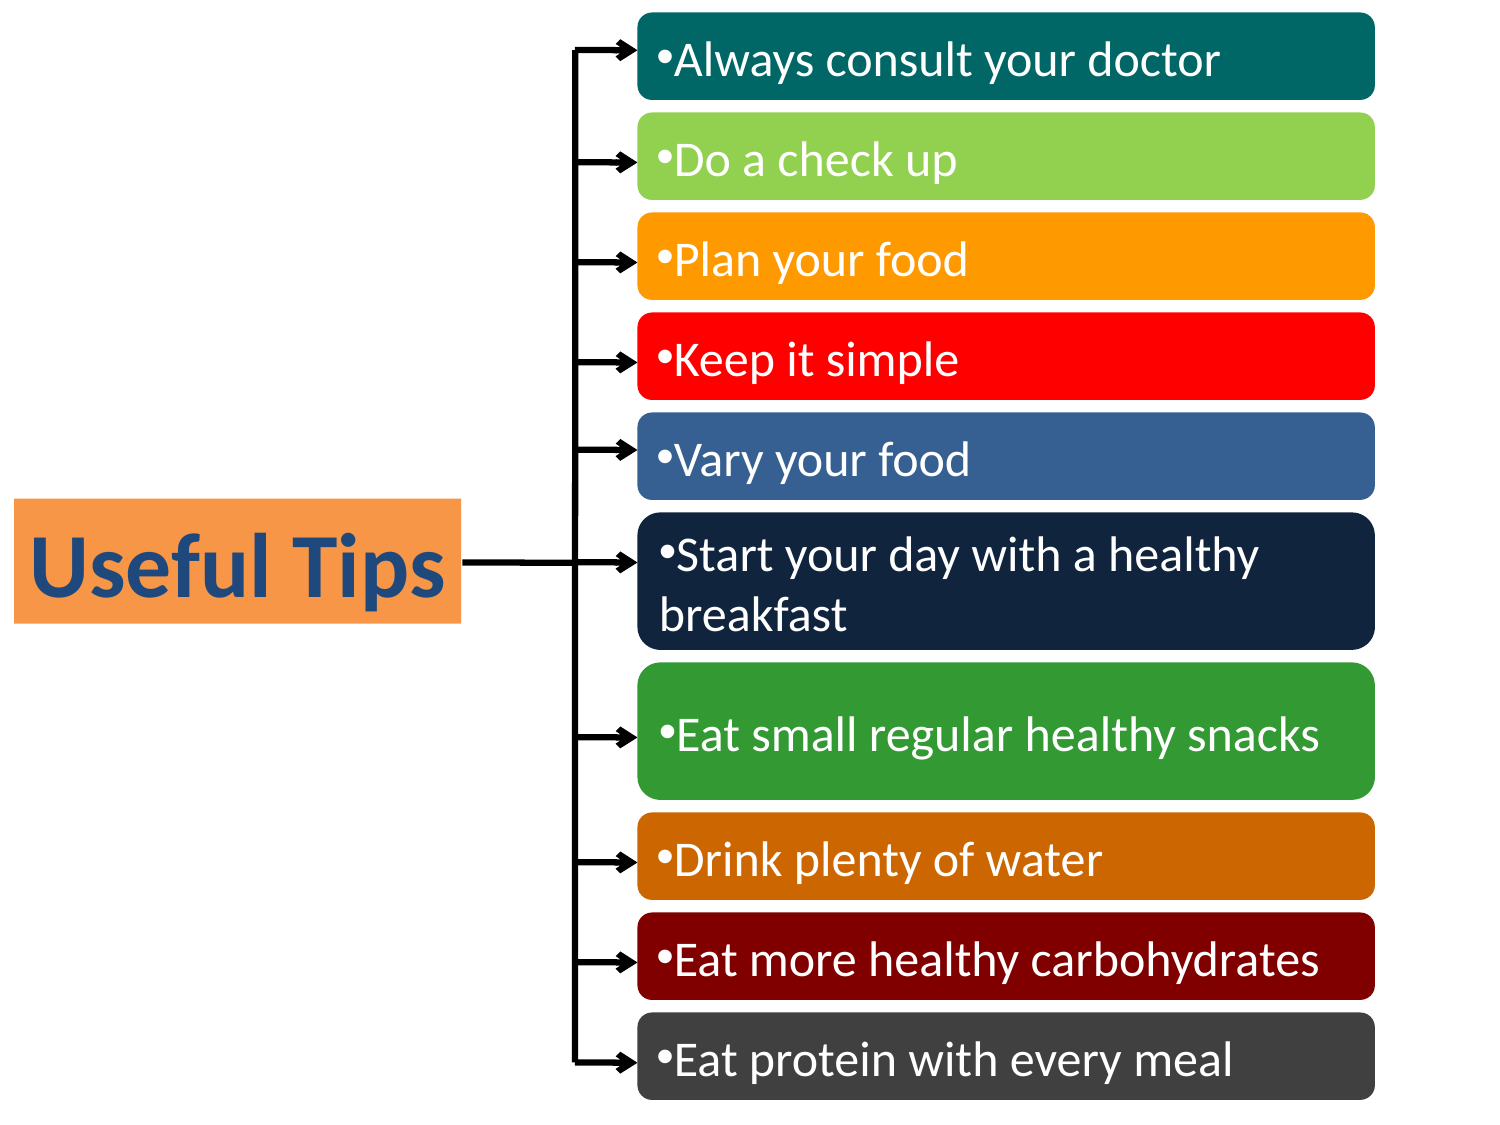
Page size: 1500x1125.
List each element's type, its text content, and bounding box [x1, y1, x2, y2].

text_box Eat small regular healthy snacks [635, 660, 1378, 802]
text_box Useful Tips [14, 498, 462, 624]
text_box Eat more healthy carbohydrates [635, 910, 1378, 1003]
text_box Keep it simple [635, 310, 1378, 403]
text_box Always consult your doctor [635, 10, 1378, 103]
text_box Vary your food [635, 410, 1378, 503]
text_box Plan your food [635, 210, 1378, 303]
text_box Do a check up [635, 110, 1378, 203]
text_box Drink plenty of water [635, 810, 1378, 903]
text_box Eat protein with every meal [635, 1010, 1378, 1103]
text_box Start your day with a healthy breakfast [635, 510, 1378, 652]
